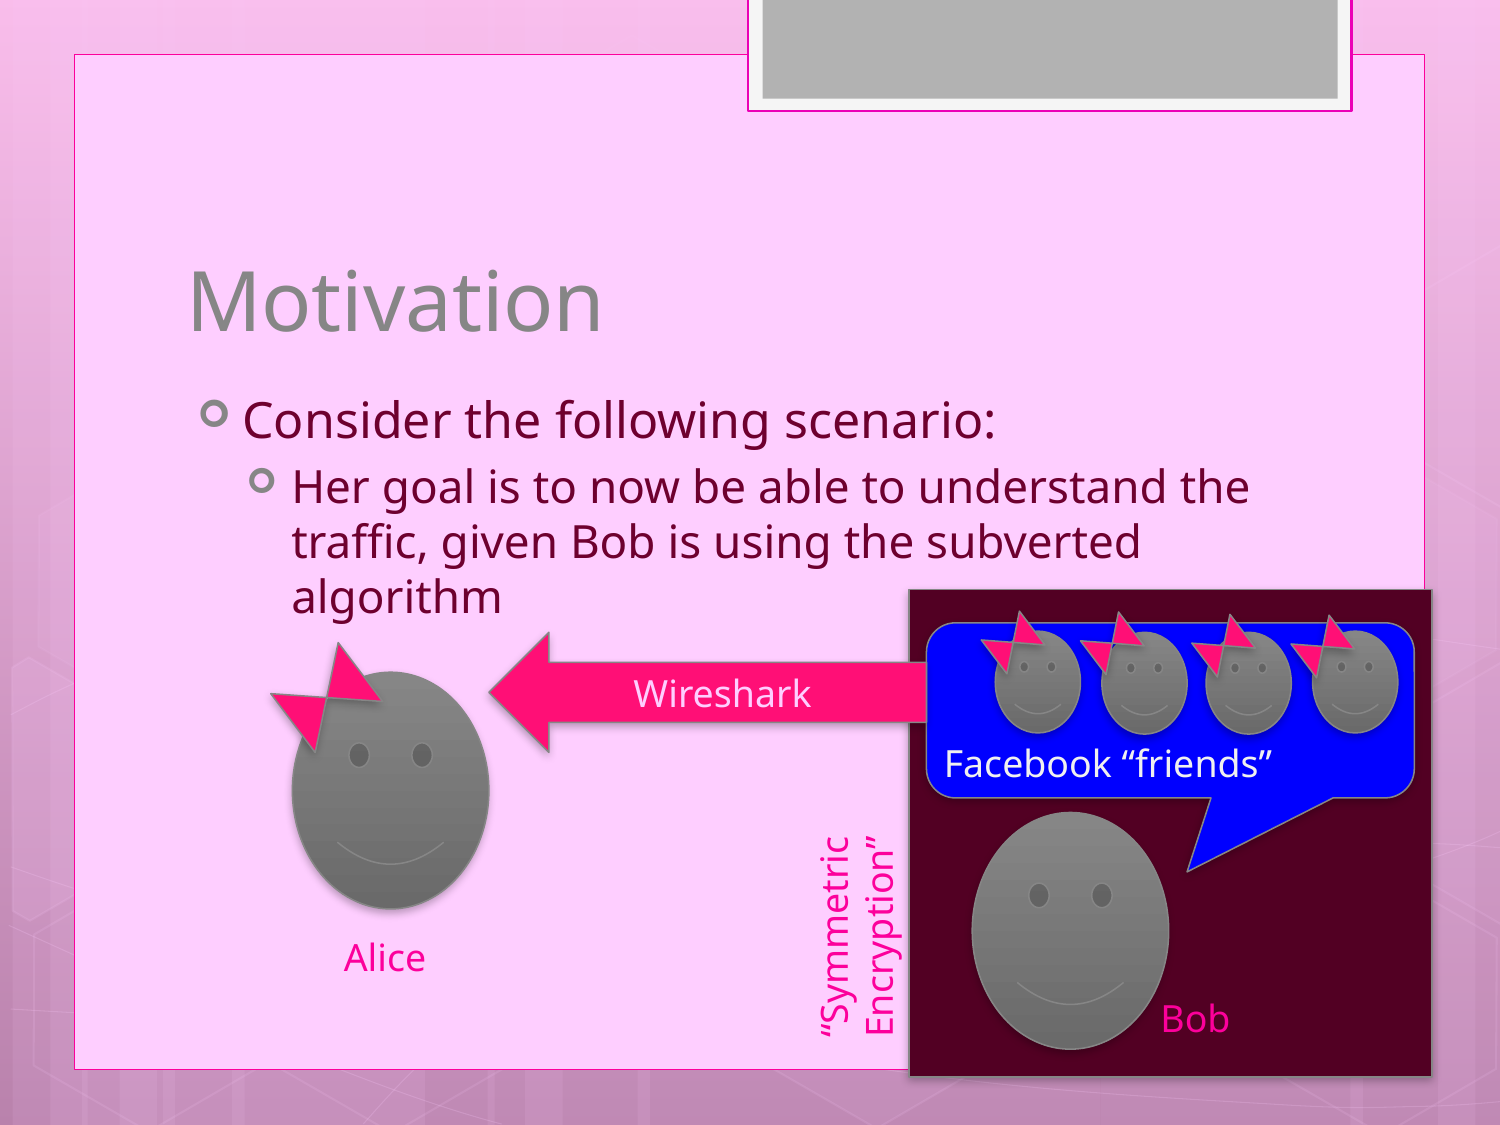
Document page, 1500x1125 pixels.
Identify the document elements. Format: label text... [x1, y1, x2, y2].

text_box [284, 660, 490, 910]
list Consider the following scenario: Her goal is to now be able to understand the traffic, given Bob is using the subverted algorithm [171, 381, 1283, 957]
text_box Bob [1145, 987, 1283, 1048]
text_box Alice [329, 926, 467, 987]
text_box [971, 811, 1170, 1050]
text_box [926, 621, 1415, 799]
text_box Wireshark [493, 631, 920, 754]
title Motivation [171, 168, 1324, 357]
text_box “Symmetric Encryption” [802, 755, 908, 1053]
text_box [908, 589, 1433, 1078]
